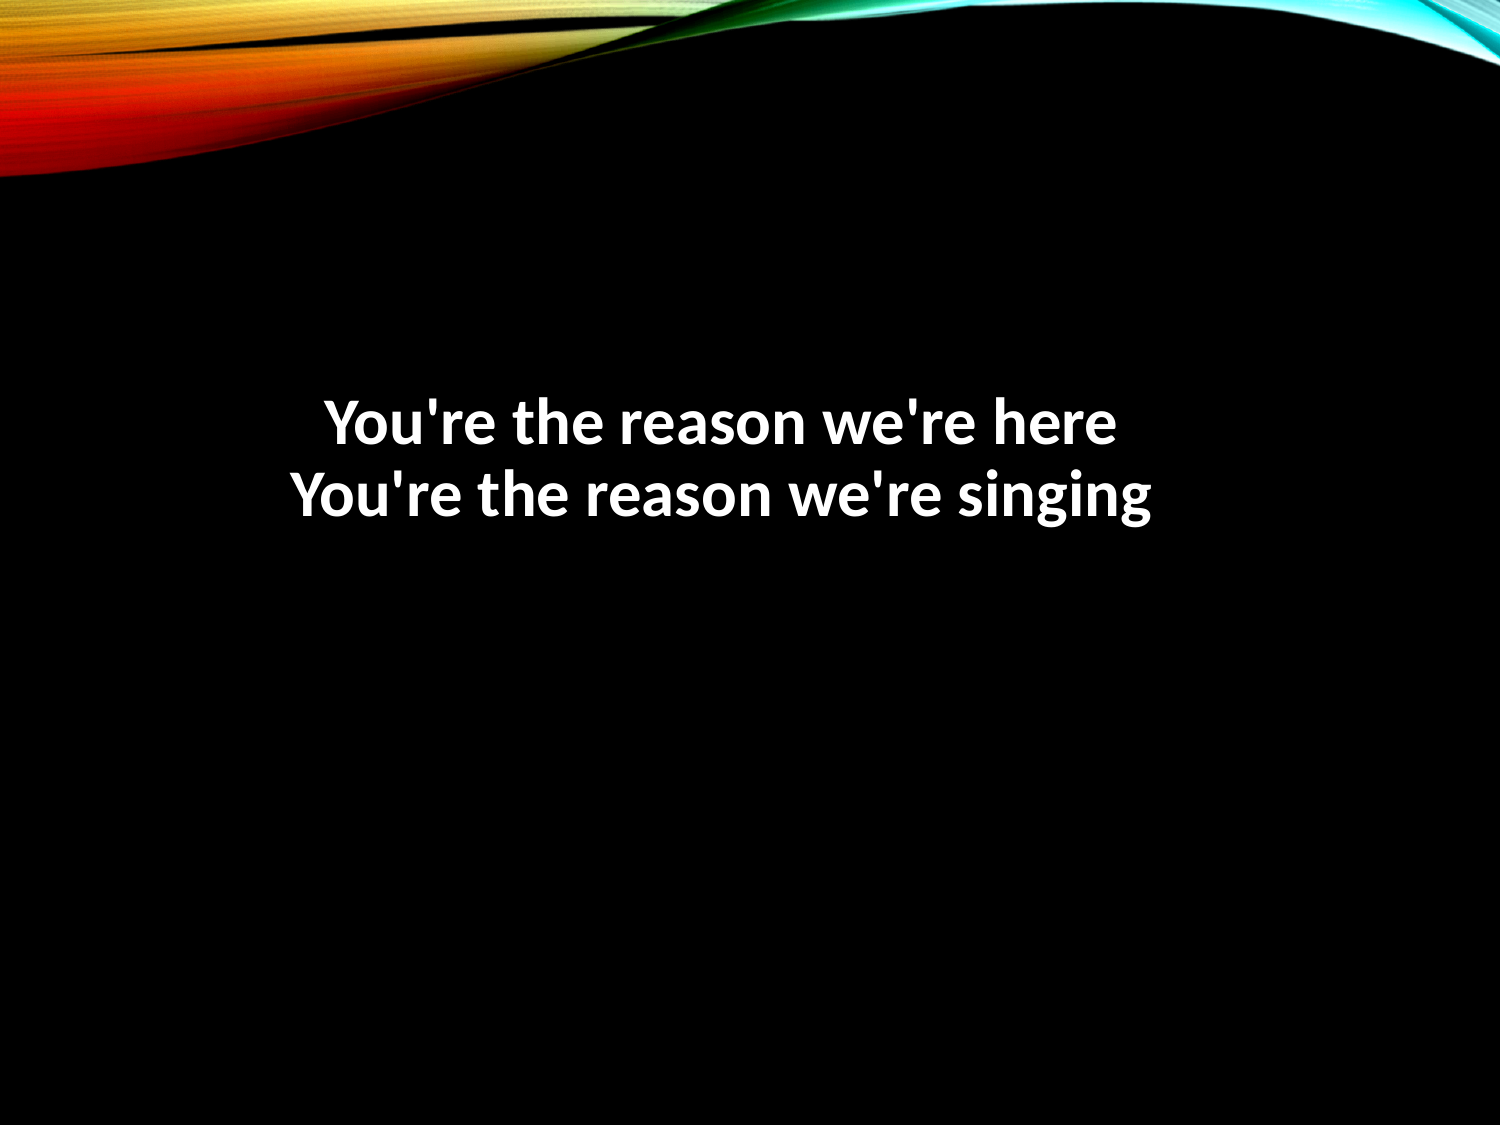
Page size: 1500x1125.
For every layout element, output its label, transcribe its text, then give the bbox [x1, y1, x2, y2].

list You're the reason we're here You're the reason we're singing [0, 0, 1425, 986]
picture [1425, 0, 1500, 178]
